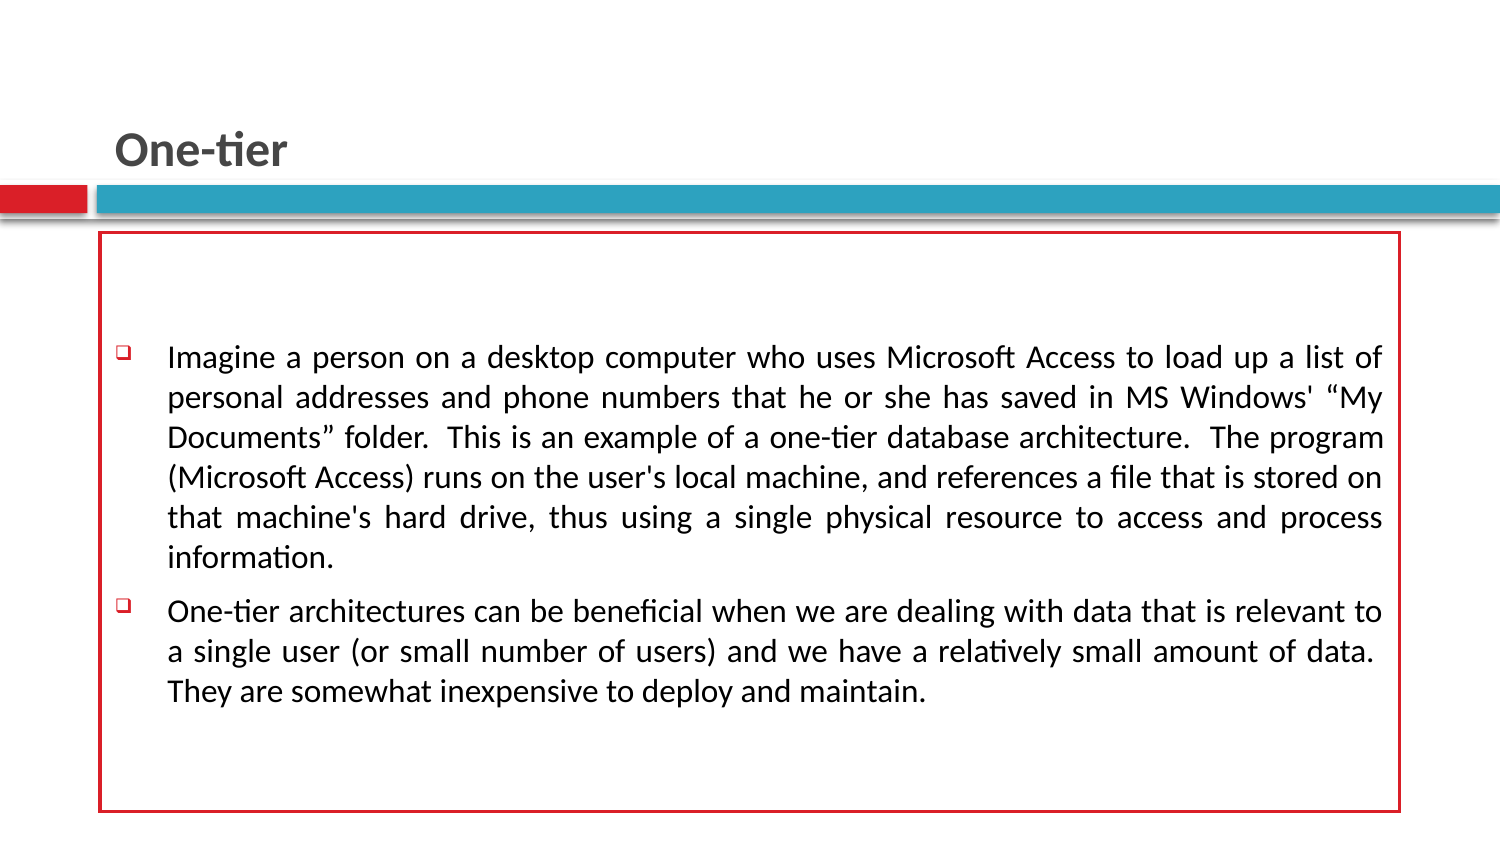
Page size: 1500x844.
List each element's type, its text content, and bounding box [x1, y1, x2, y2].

list Imagine a person on a desktop computer who uses Microsoft Access to load up a list of personal addresses and phone numbers that he or she has saved in MS Windows' “My Documents” folder. This is an example of a one-tier database architecture. The program (Microsoft Access) runs on the user's local machine, and references a file that is stored on that machine's hard drive, thus using a single physical resource to access and process information. One-tier architectures can be beneficial when we are dealing with data that is relevant to a single user (or small number of users) and we have a relatively small amount of data. They are somewhat inexpensive to deploy and maintain. [98, 231, 1401, 813]
title One-tier [99, 18, 1500, 185]
